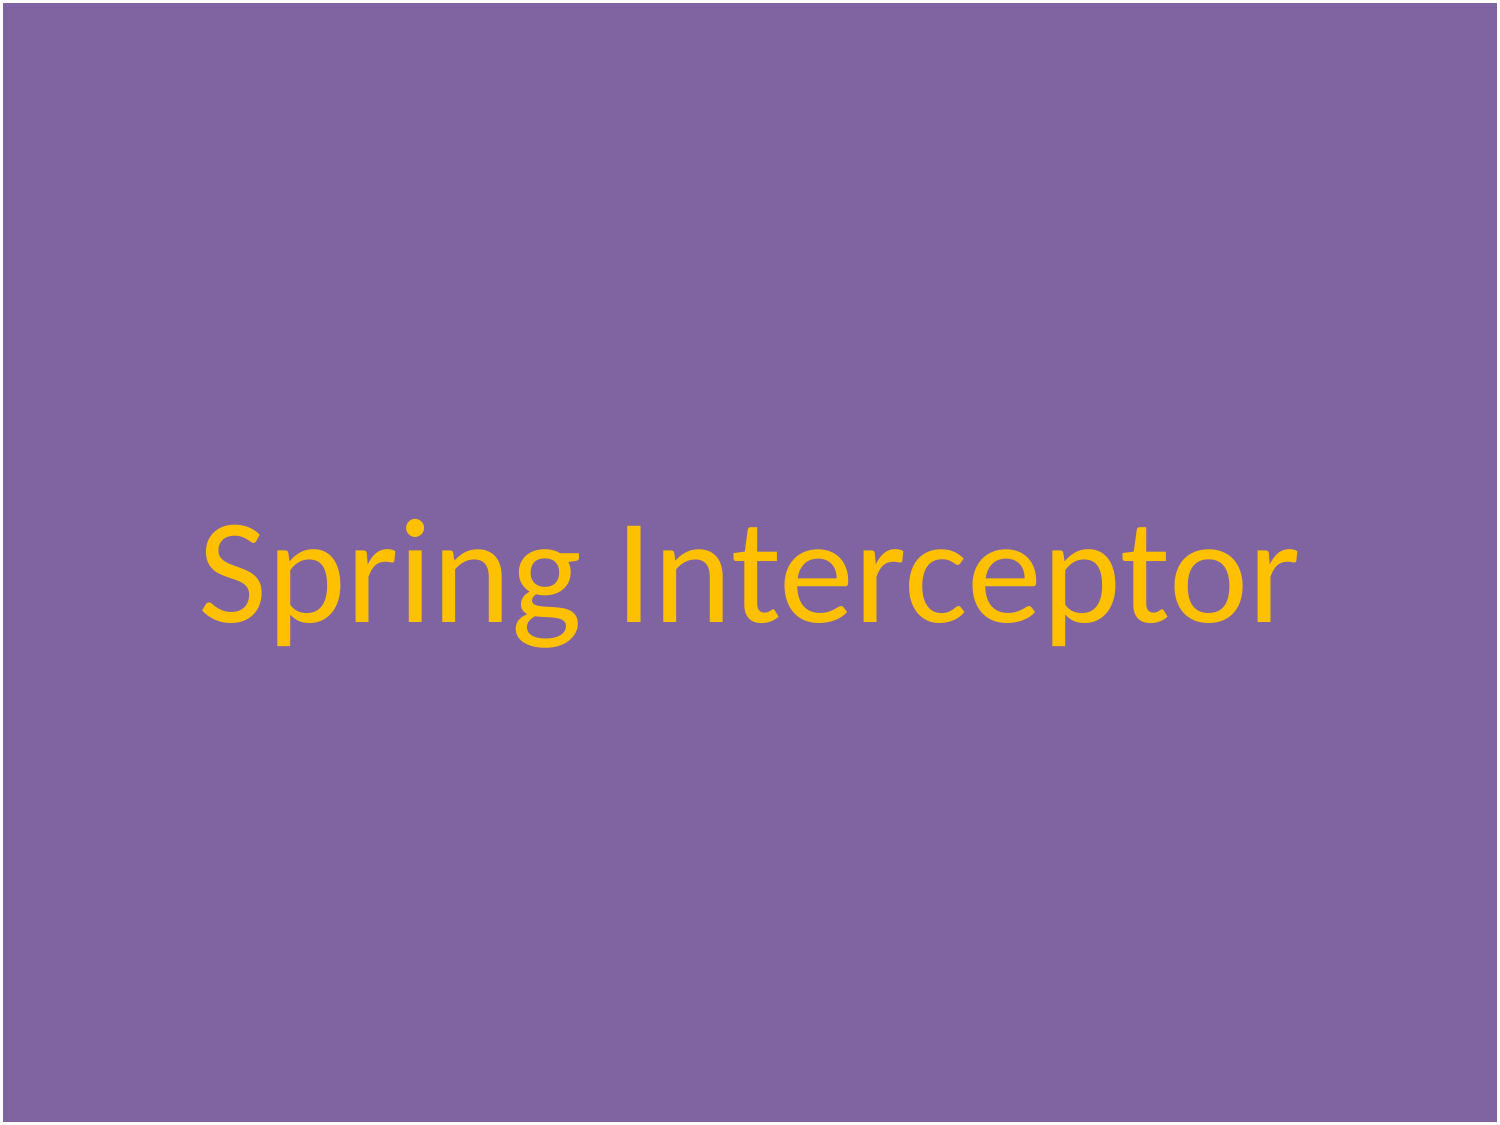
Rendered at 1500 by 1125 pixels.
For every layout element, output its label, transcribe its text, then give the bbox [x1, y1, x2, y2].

text_box Spring Interceptor [0, 0, 1500, 1125]
